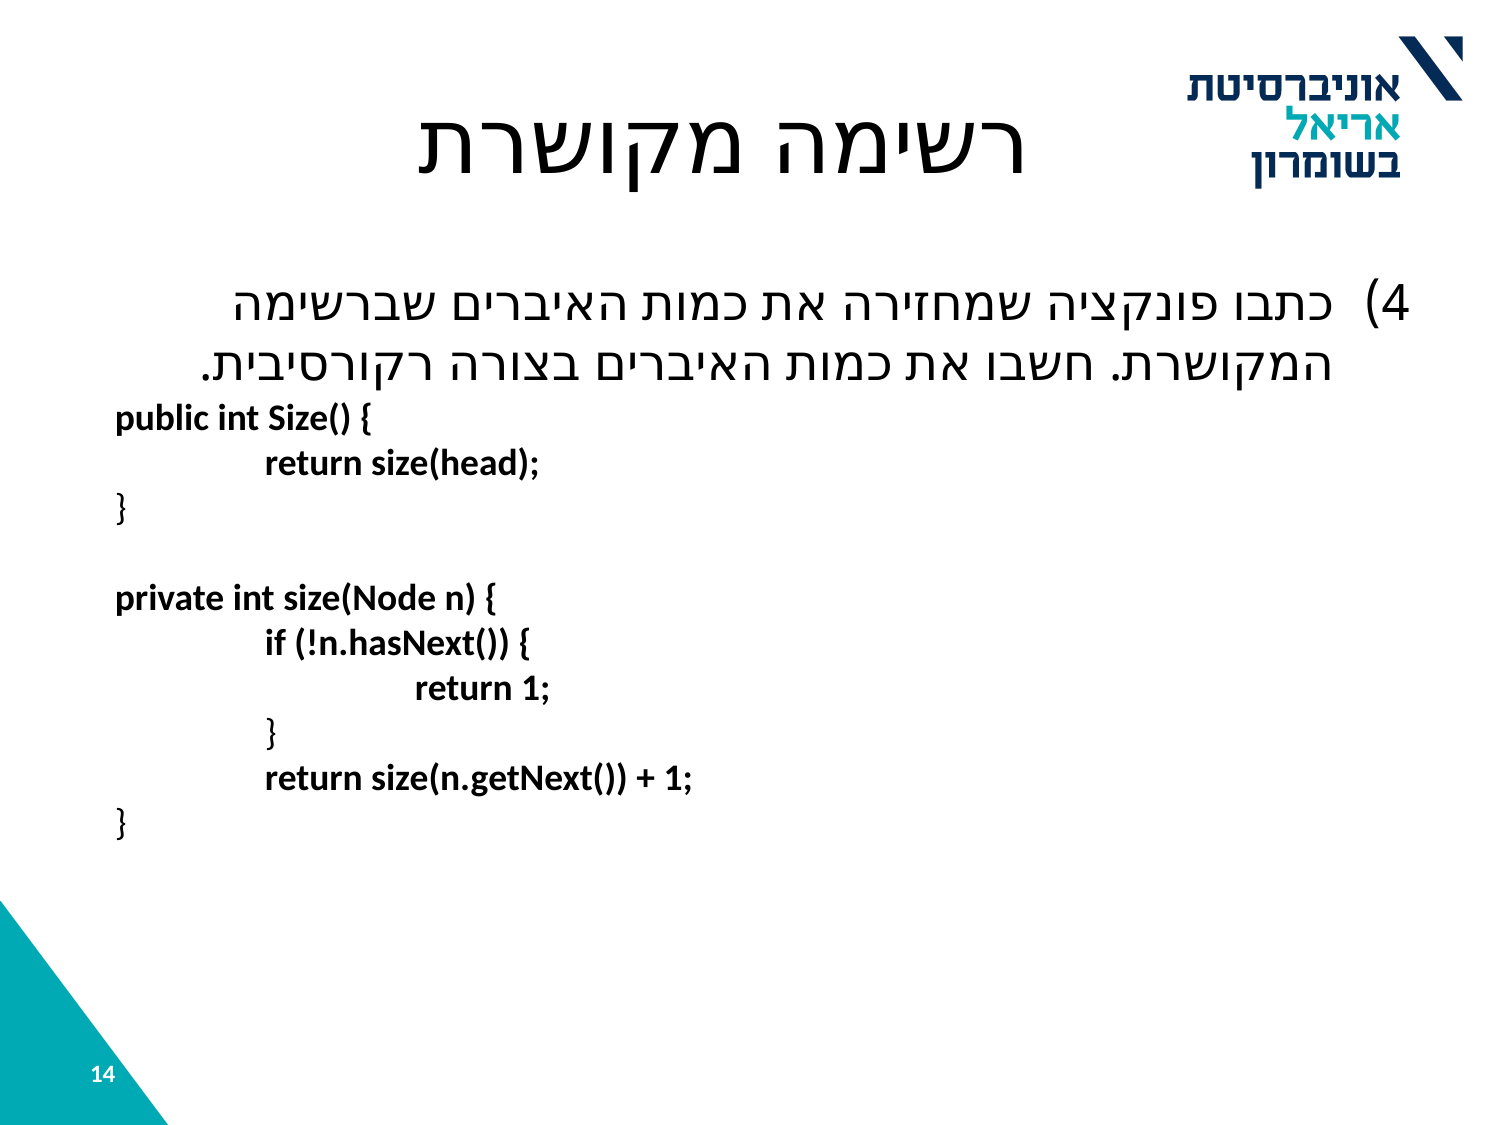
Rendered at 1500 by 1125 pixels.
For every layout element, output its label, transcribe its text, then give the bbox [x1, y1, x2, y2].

slide_number 14 [75, 1042, 425, 1103]
picture [0, 0, 1500, 1125]
text_box public int Size() { return size(head); } private int size(Node n) { if (!n.hasNext()) { return 1; } return size(n.getNext()) + 1; } [100, 385, 1211, 850]
list כתבו פונקציה שמחזירה את כמות האיברים שברשימה המקושרת. חשבו את כמות האיברים בצורה רקורסיבית. [75, 262, 1425, 1005]
text_box רשימה מקושרת [49, 42, 1400, 231]
